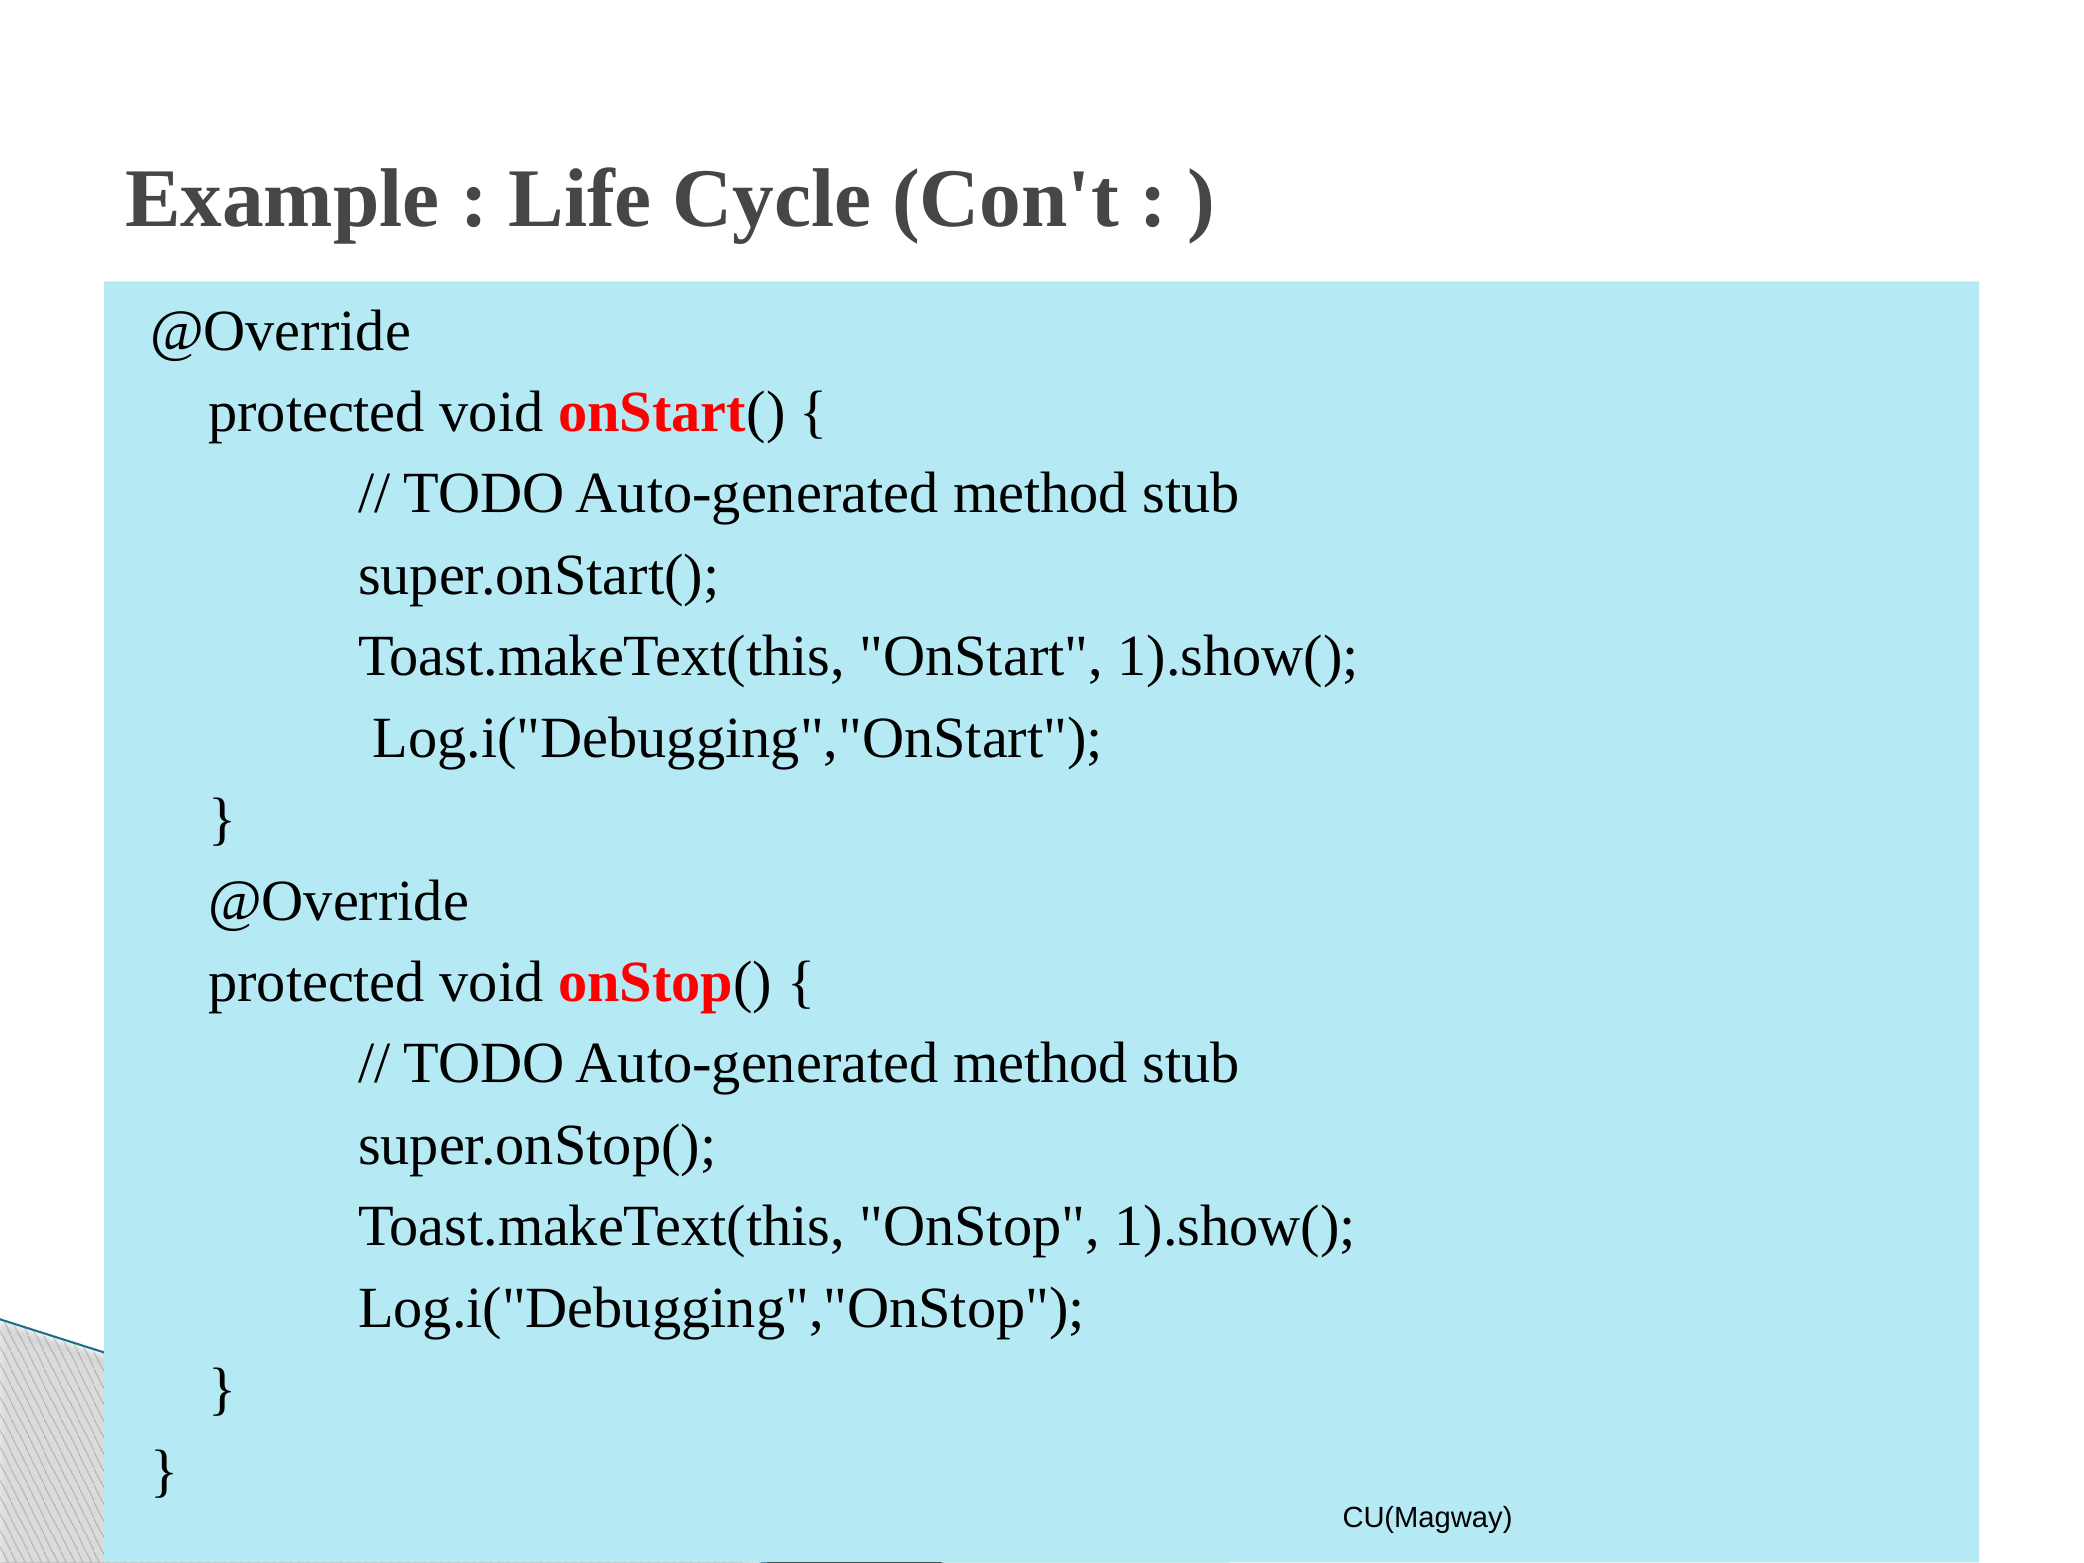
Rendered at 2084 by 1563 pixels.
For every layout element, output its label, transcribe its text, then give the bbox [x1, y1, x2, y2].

list @Override protected void onStart() { // TODO Auto-generated method stub super.onStart(); Toast.makeText(this, "OnStart", 1).show(); Log.i("Debugging","OnStart"); } @Override protected void onStop() { // TODO Auto-generated method stub super.onStop(); Toast.makeText(this, "OnStop", 1).show(); Log.i("Debugging","OnStop"); } } [103, 281, 1980, 1563]
title Example : Life Cycle (Con't : ) [104, 62, 1980, 323]
footer CU(Magway) [997, 1459, 1534, 1544]
